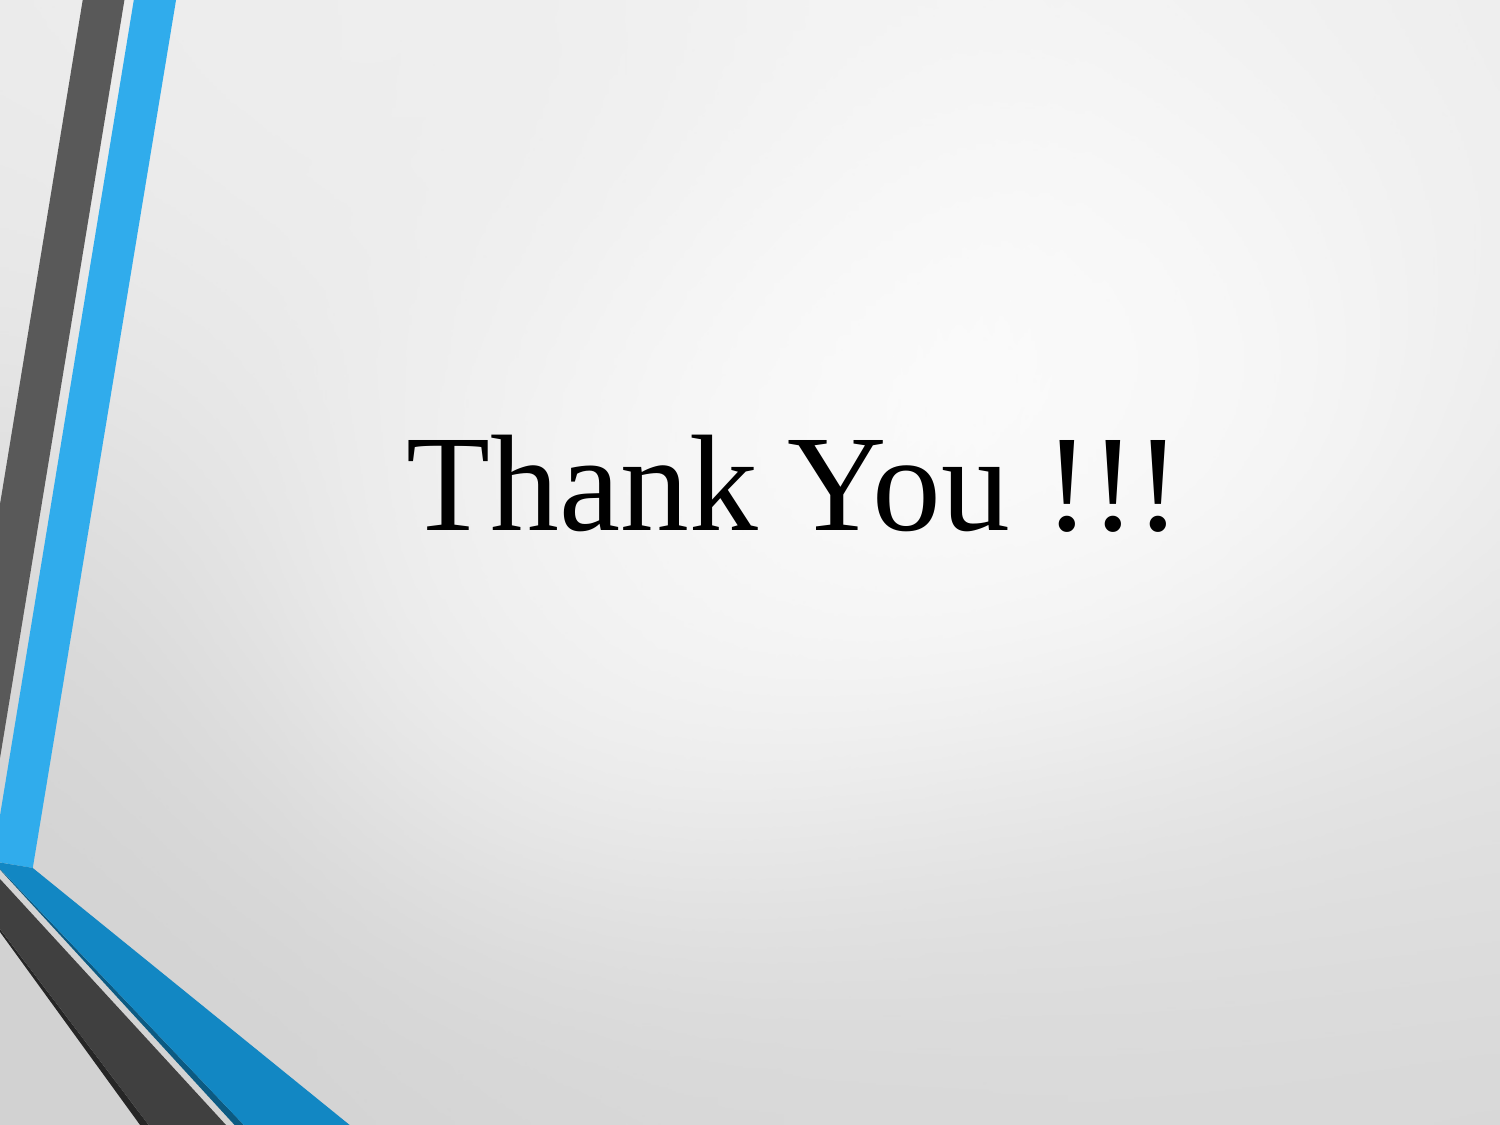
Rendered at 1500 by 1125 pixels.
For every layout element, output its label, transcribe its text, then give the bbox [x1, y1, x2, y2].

title Thank You !!! [162, 312, 1427, 638]
